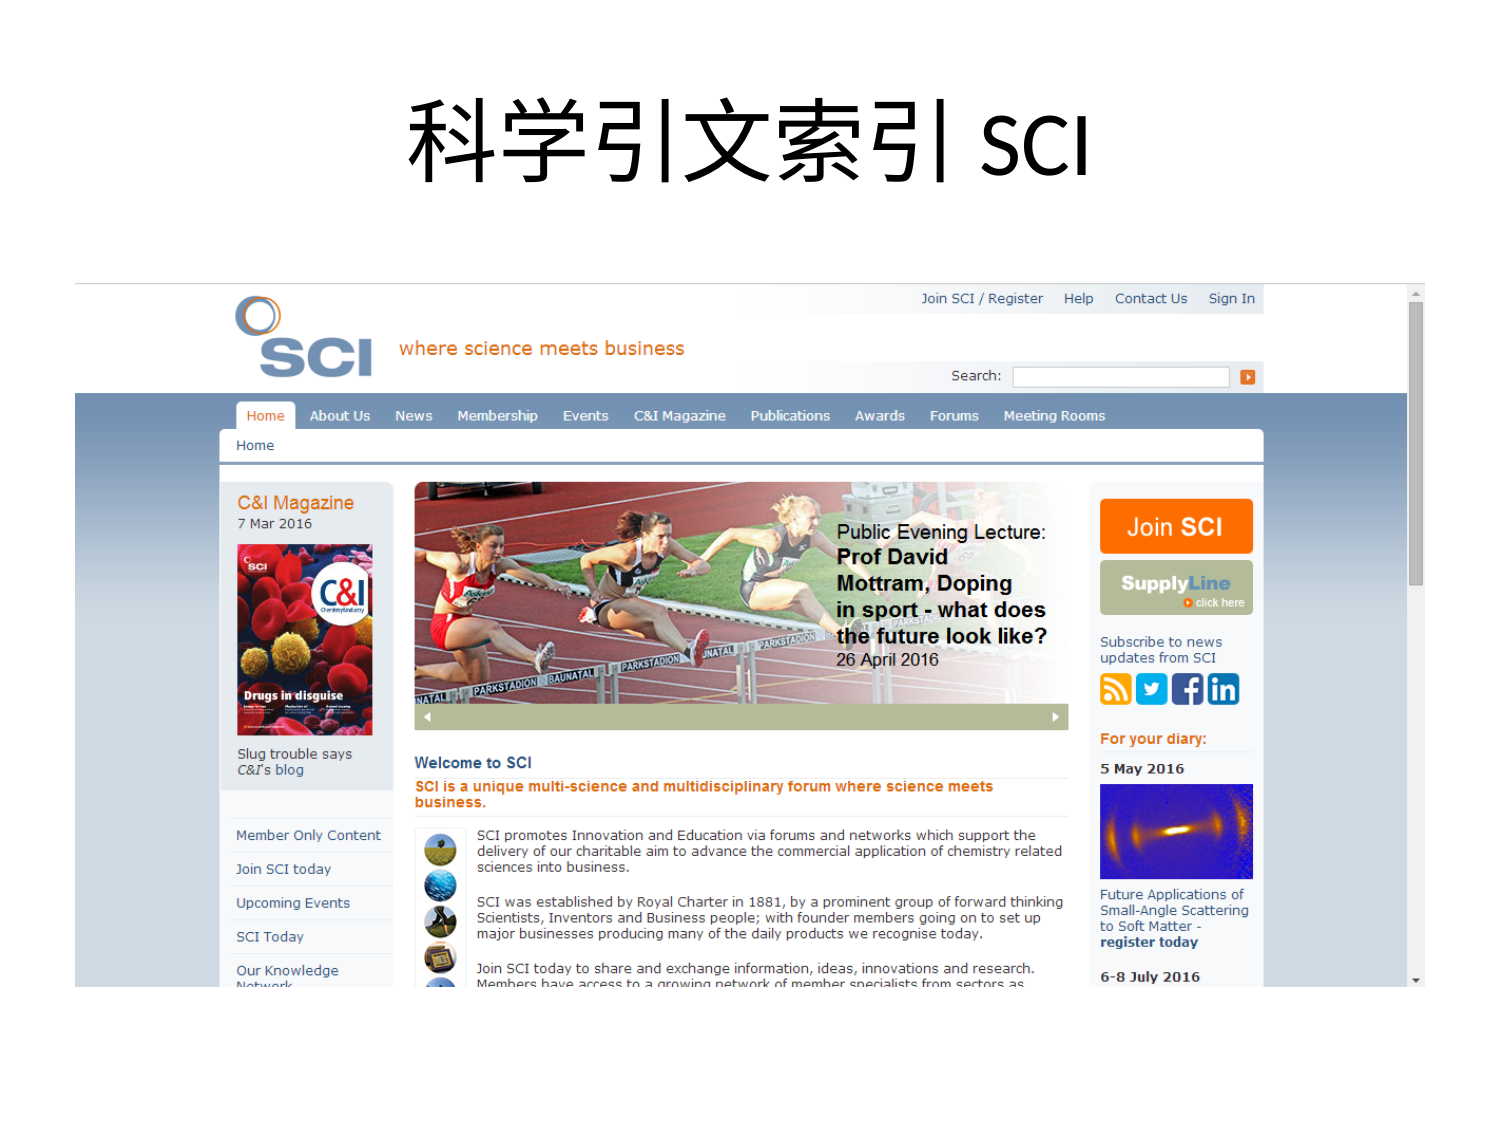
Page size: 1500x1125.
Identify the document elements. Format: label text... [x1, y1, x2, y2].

title 科学引文索引SCI [75, 45, 1425, 233]
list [74, 280, 1426, 987]
